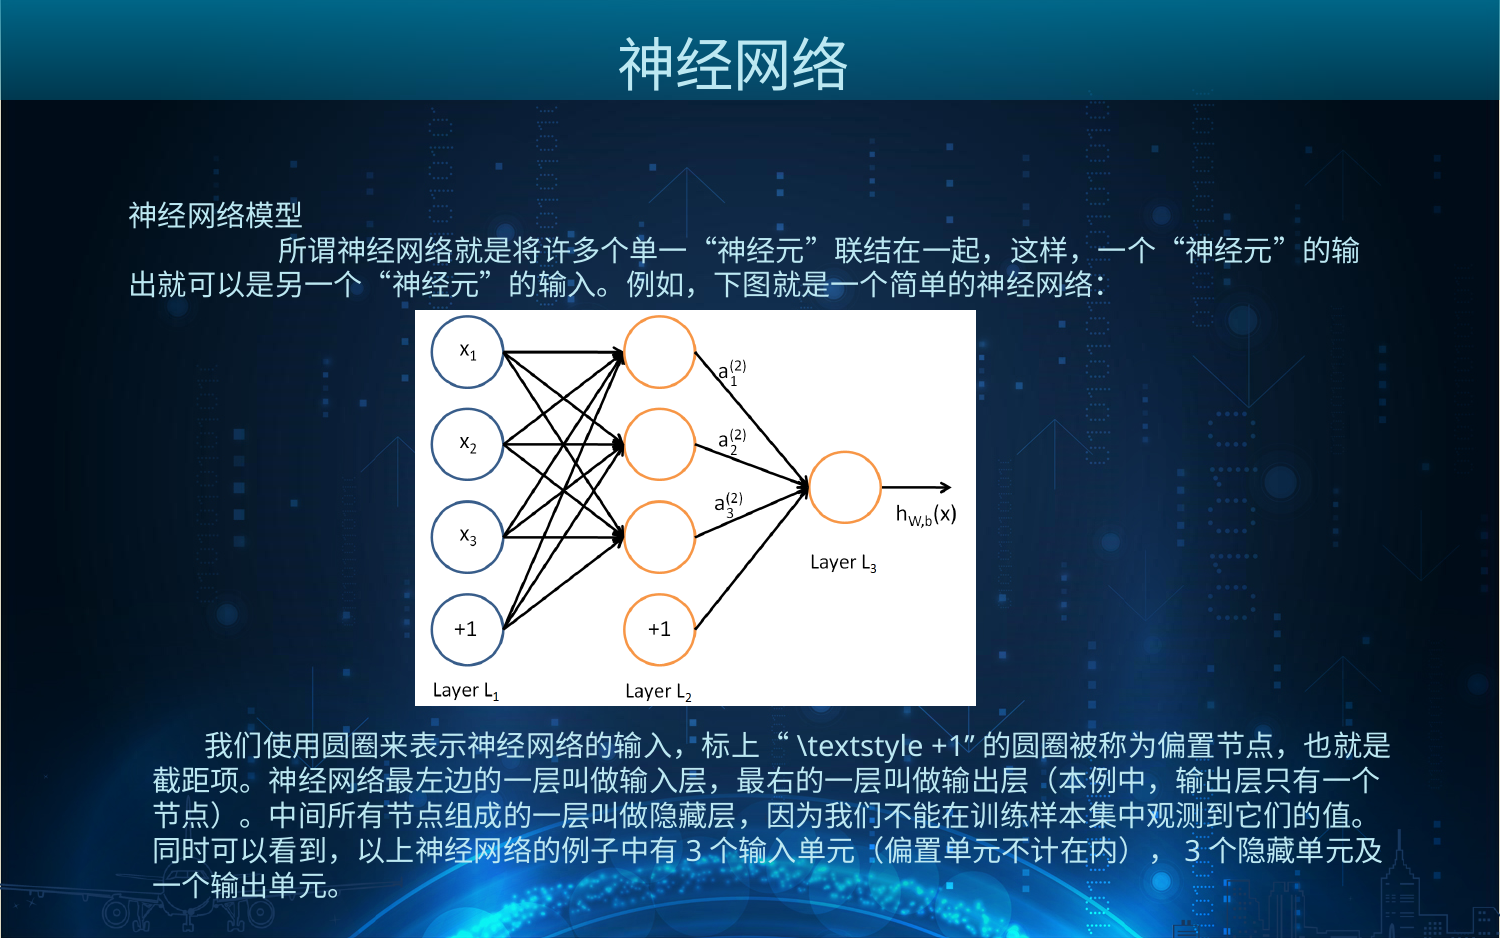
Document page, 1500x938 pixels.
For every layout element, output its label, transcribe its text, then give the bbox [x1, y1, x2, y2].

text_box 神经网络模型 所谓神经网络就是将许多个单一“神经元”联结在一起，这样，一个“神经元”的输出就可以是另一个“神经元”的输入。例如，下图就是一个简单的神经网络： [114, 189, 1386, 310]
text_box 我们使用圆圈来表示神经网络的输入，标上“\textstyle +1”的圆圈被称为偏置节点，也就是截距项。神经网络最左边的一层叫做输入层，最右的一层叫做输出层（本例中，输出层只有一个节点）。中间所有节点组成的一层叫做隐藏层，因为我们不能在训练样本集中观测到它们的值。同时可以看到，以上神经网络的例子中有3个输入单元（偏置单元不计在内），3个隐藏单元及一个输出单元。 [137, 719, 1410, 938]
picture [0, 101, 1500, 938]
text_box 神经网络 [415, 6, 1052, 105]
